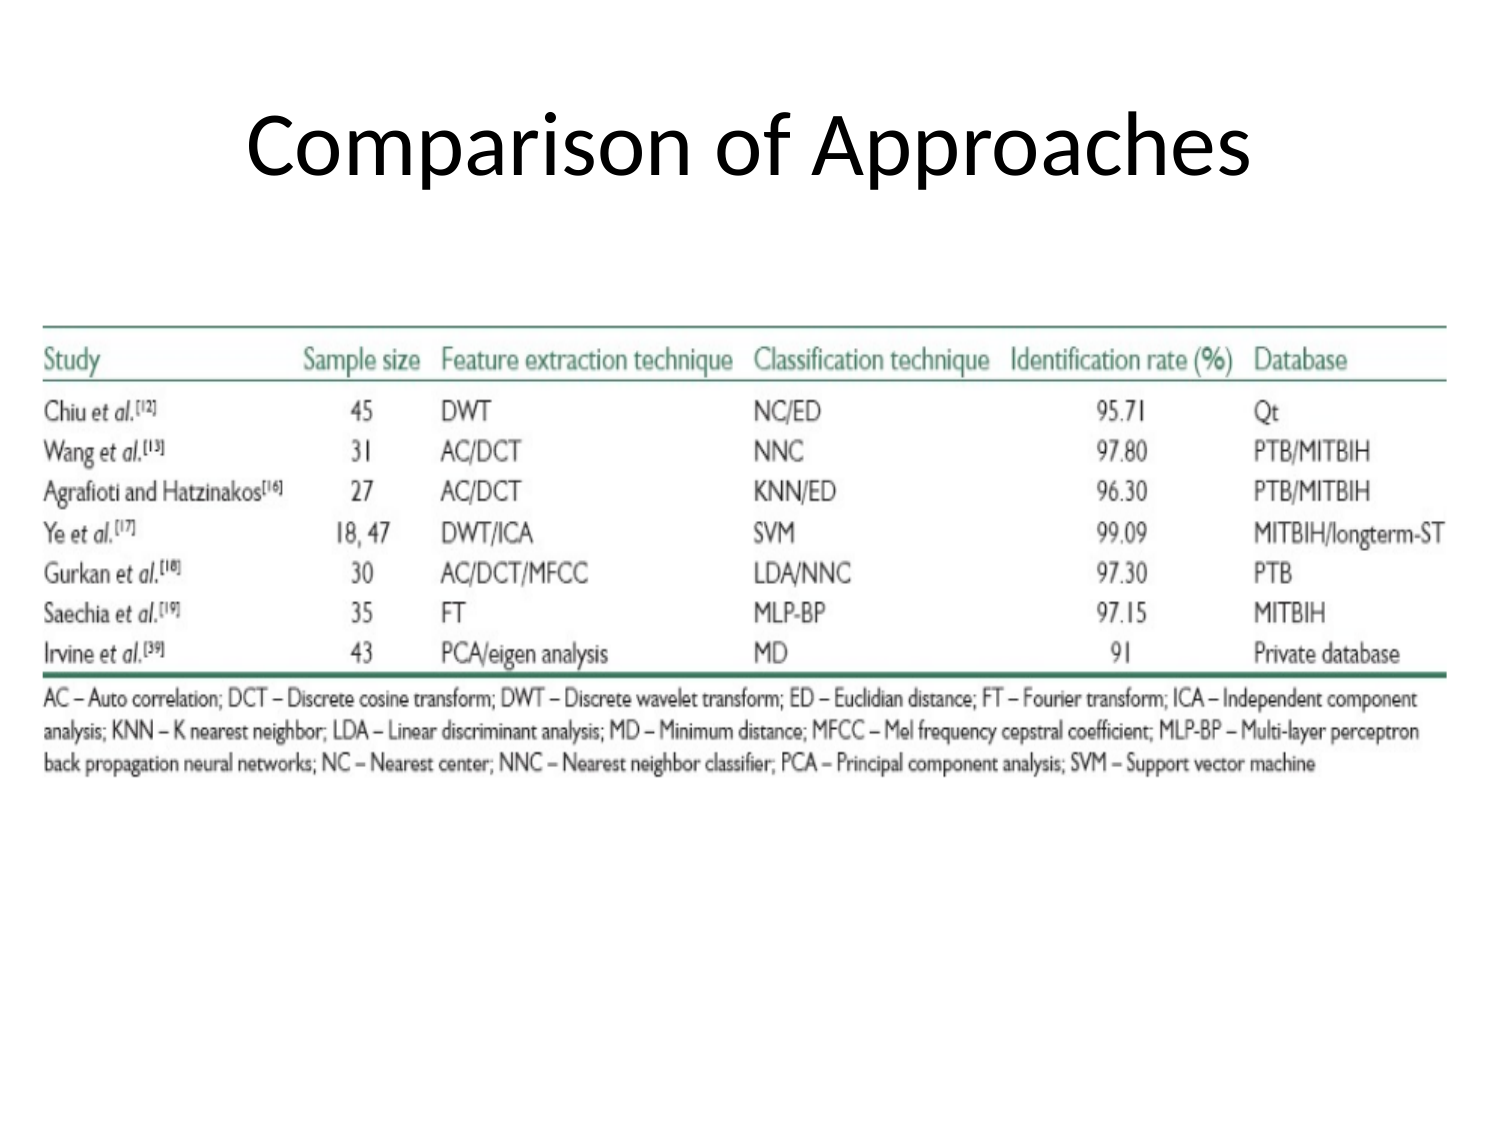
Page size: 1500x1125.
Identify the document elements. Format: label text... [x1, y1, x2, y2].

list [37, 312, 1474, 801]
title Comparison of Approaches [75, 45, 1425, 233]
